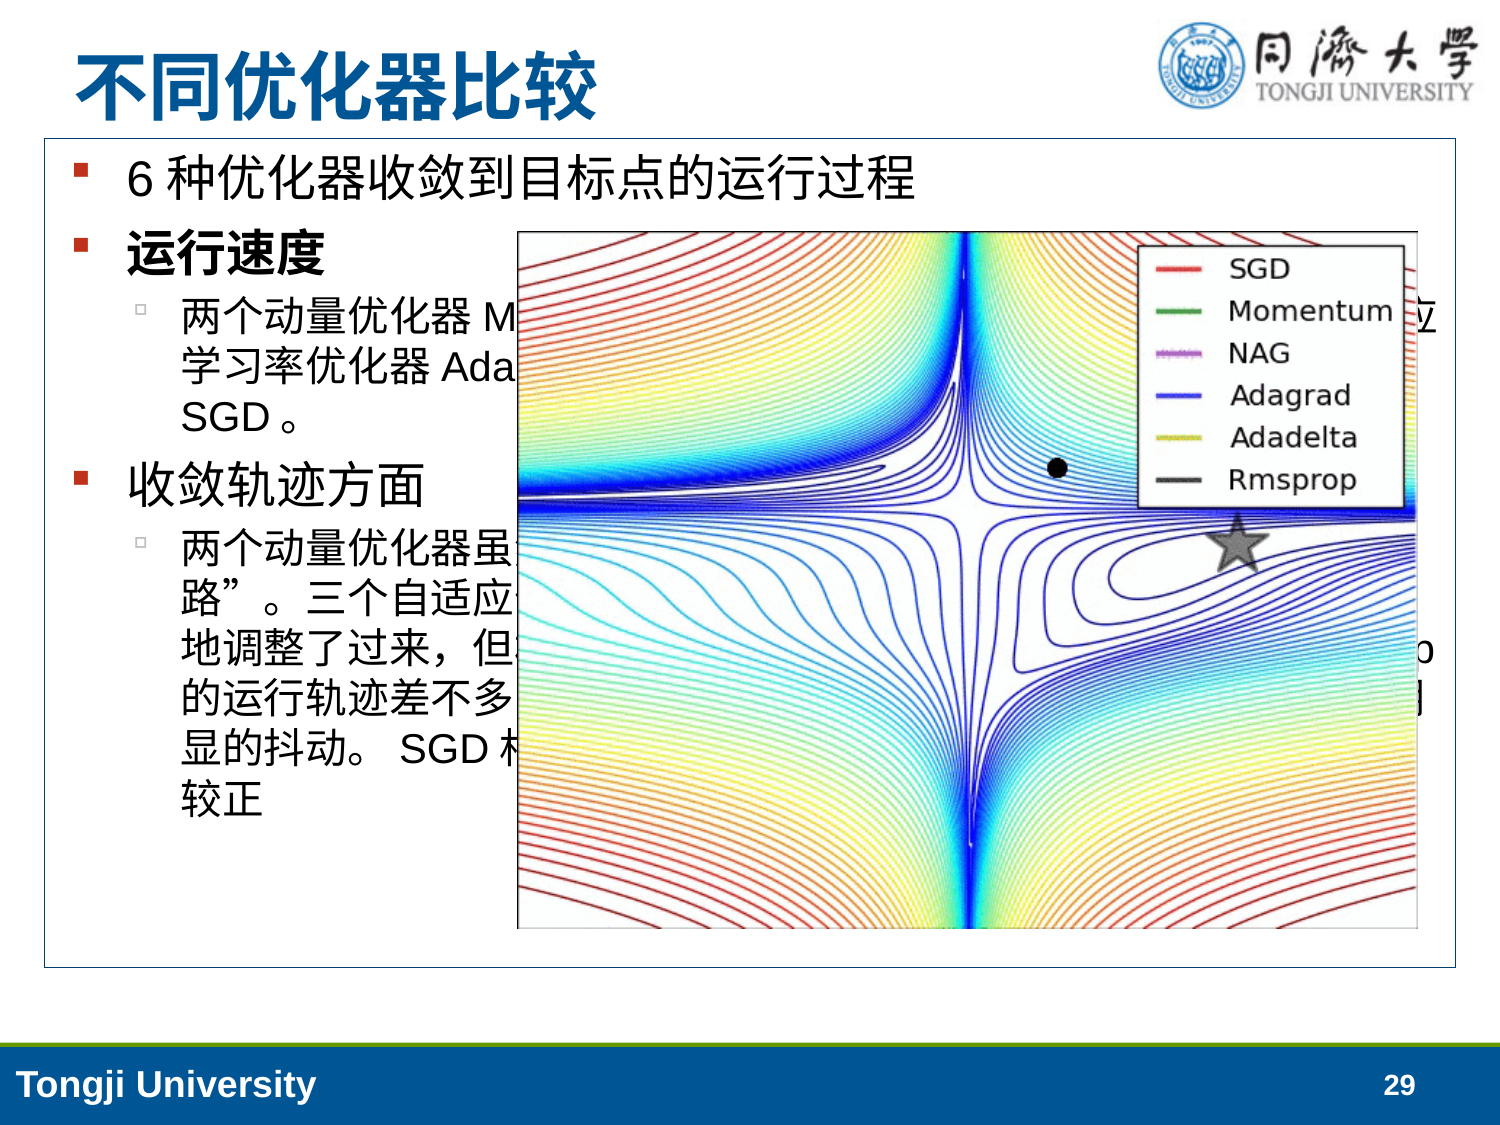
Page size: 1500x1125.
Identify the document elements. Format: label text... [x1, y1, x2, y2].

picture [516, 231, 1418, 929]
text_box 6种优化器收敛到目标点的运行过程 运行速度 两个动量优化器Momentum和NAG的速度最快，其次是三个自适应学习率优化器AdaGrad、AdaDelta以及RMSProp，最慢的则是SGD。 收敛轨迹方面 两个动量优化器虽然运行速度很快，但是初中期走了很长的”岔路”。三个自适应优化器中，Adagrad初期走了岔路，但后来迅速地调整了过来，但相比其他两个走的路最长；AdaDelta和RMSprop的运行轨迹差不多，但在快接近目标的时候，RMSProp会发生很明显的抖动。SGD相比于其他优化器，走的路径是最短的，路子也比较正 [44, 138, 1456, 968]
title 不同优化器比较 [58, 31, 1364, 138]
picture [1145, 19, 1495, 113]
